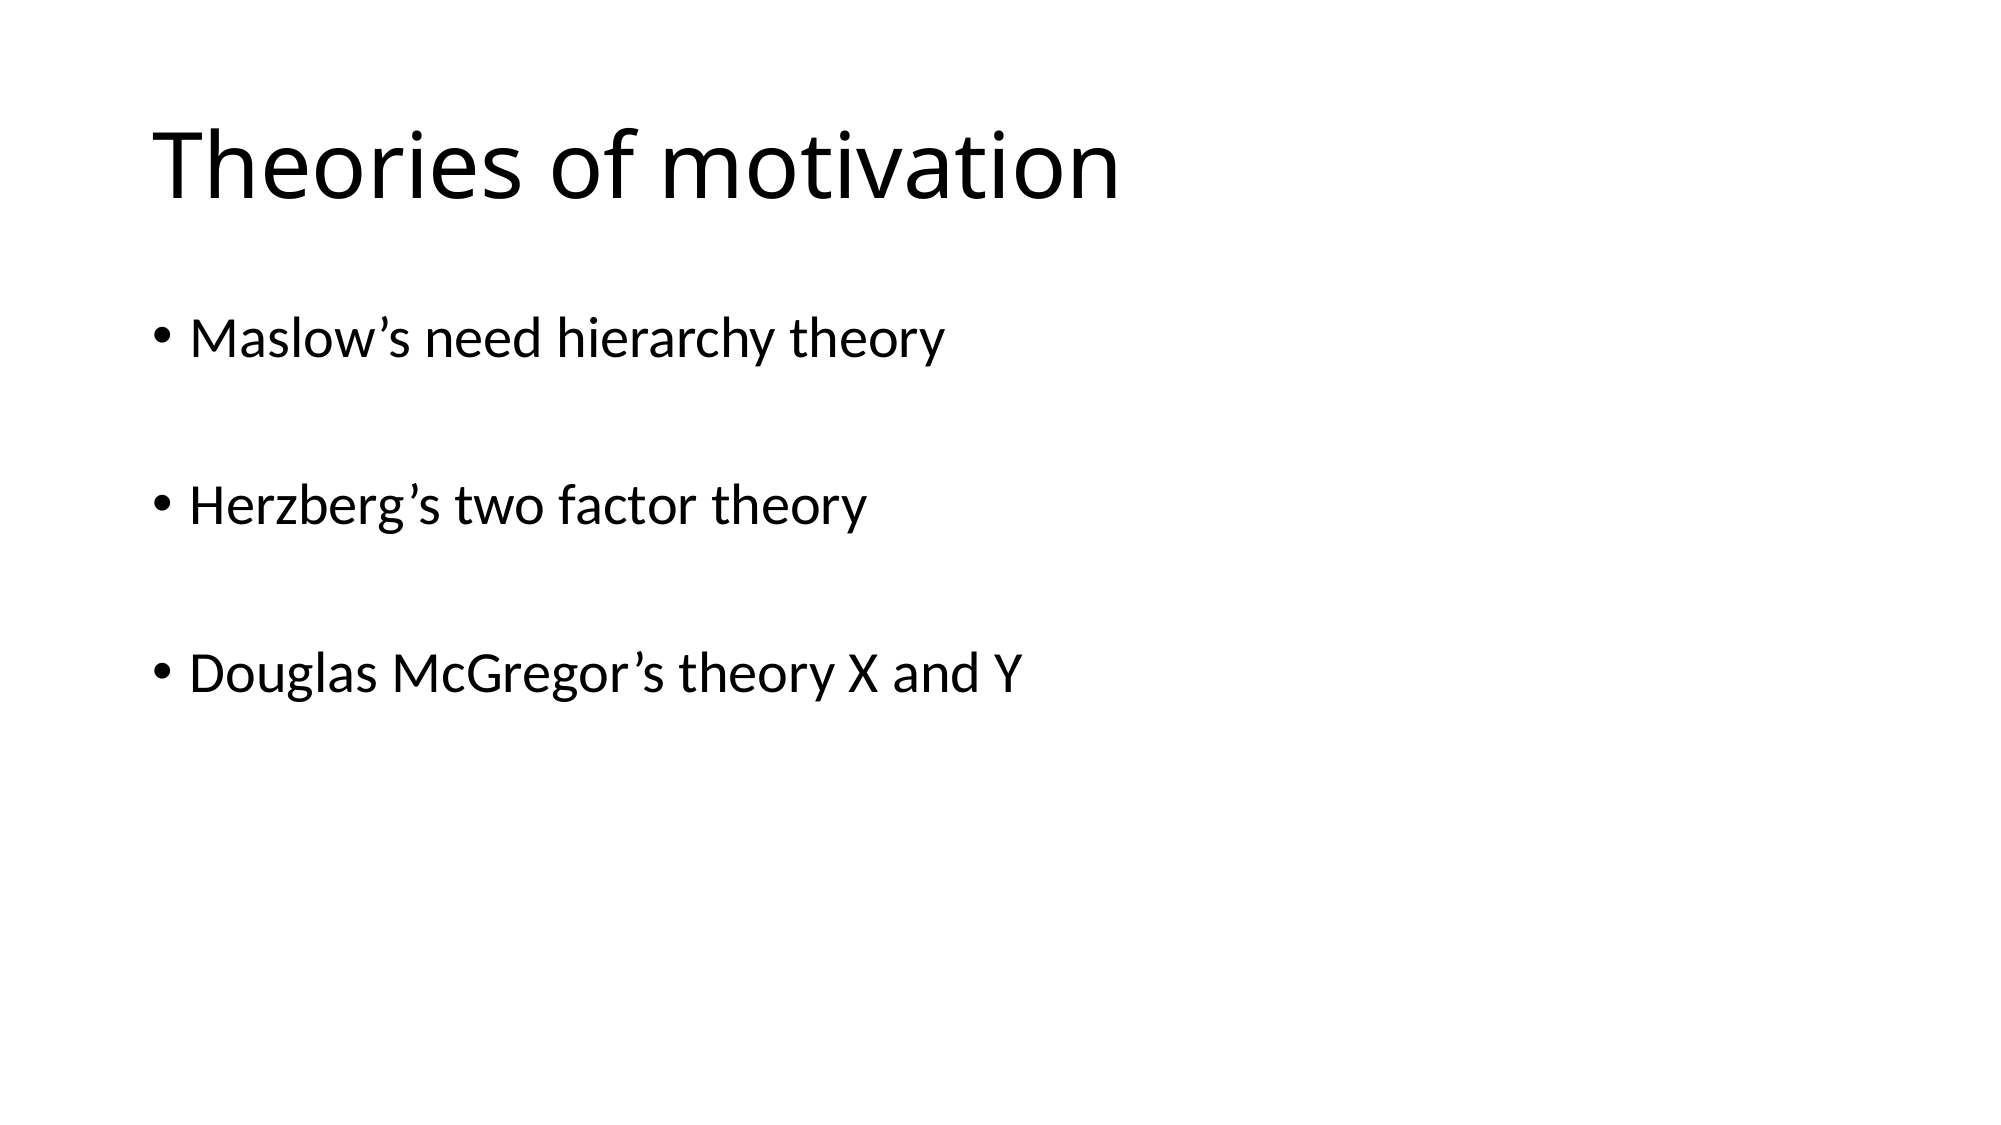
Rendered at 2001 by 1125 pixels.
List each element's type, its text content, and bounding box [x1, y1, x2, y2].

title Theories of motivation [137, 59, 1863, 278]
list Maslow’s need hierarchy theory Herzberg’s two factor theory Douglas McGregor’s theory X and Y [137, 299, 1863, 1014]
